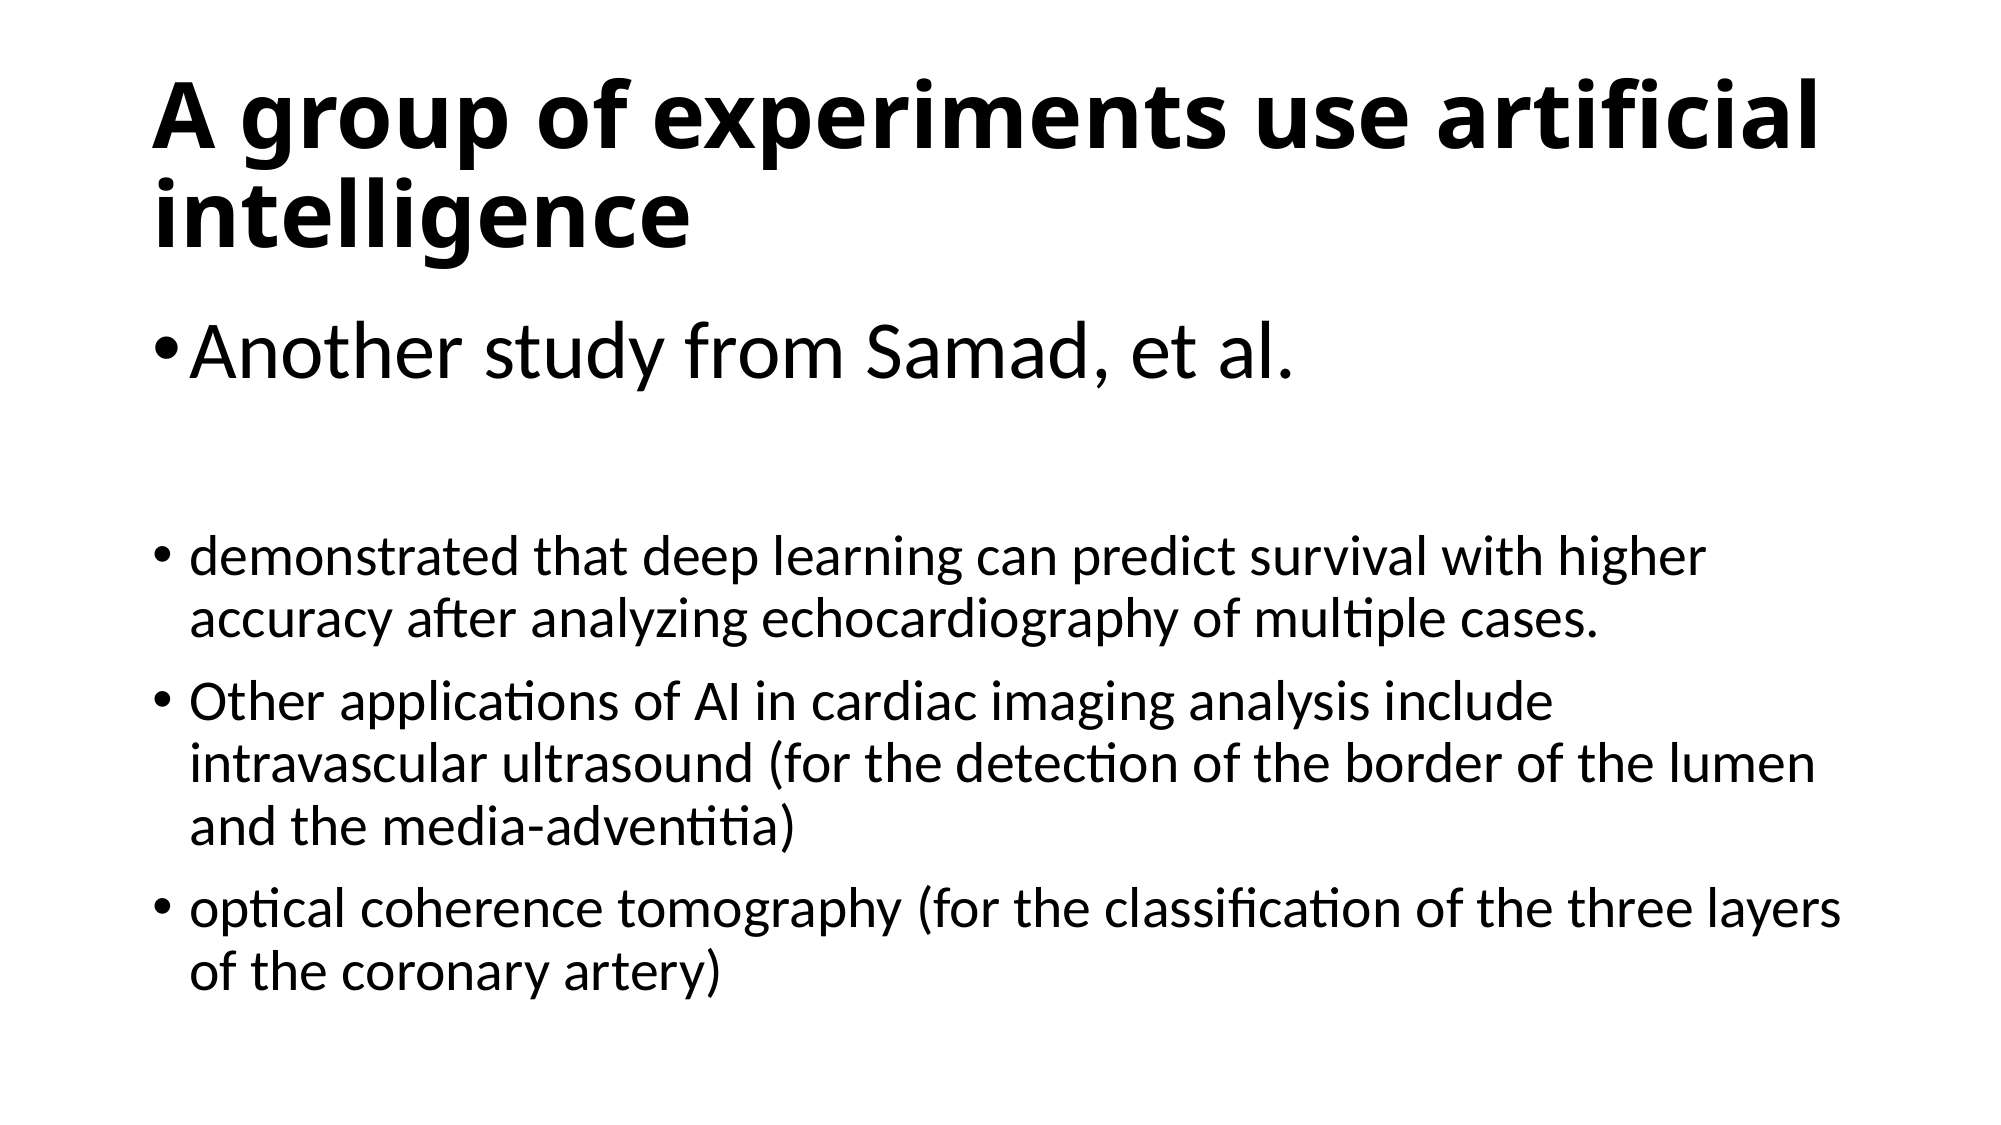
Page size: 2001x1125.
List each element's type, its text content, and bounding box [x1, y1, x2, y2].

title A group of experiments use artificial intelligence [137, 59, 1863, 278]
list Another study from Samad, et al. demonstrated that deep learning can predict survival with higher accuracy after analyzing echocardiography of multiple cases. Other applications of AI in cardiac imaging analysis include intravascular ultrasound (for the detection of the border of the lumen and the media-adventitia) optical coherence tomography (for the classification of the three layers of the coronary artery) [137, 299, 1863, 1014]
